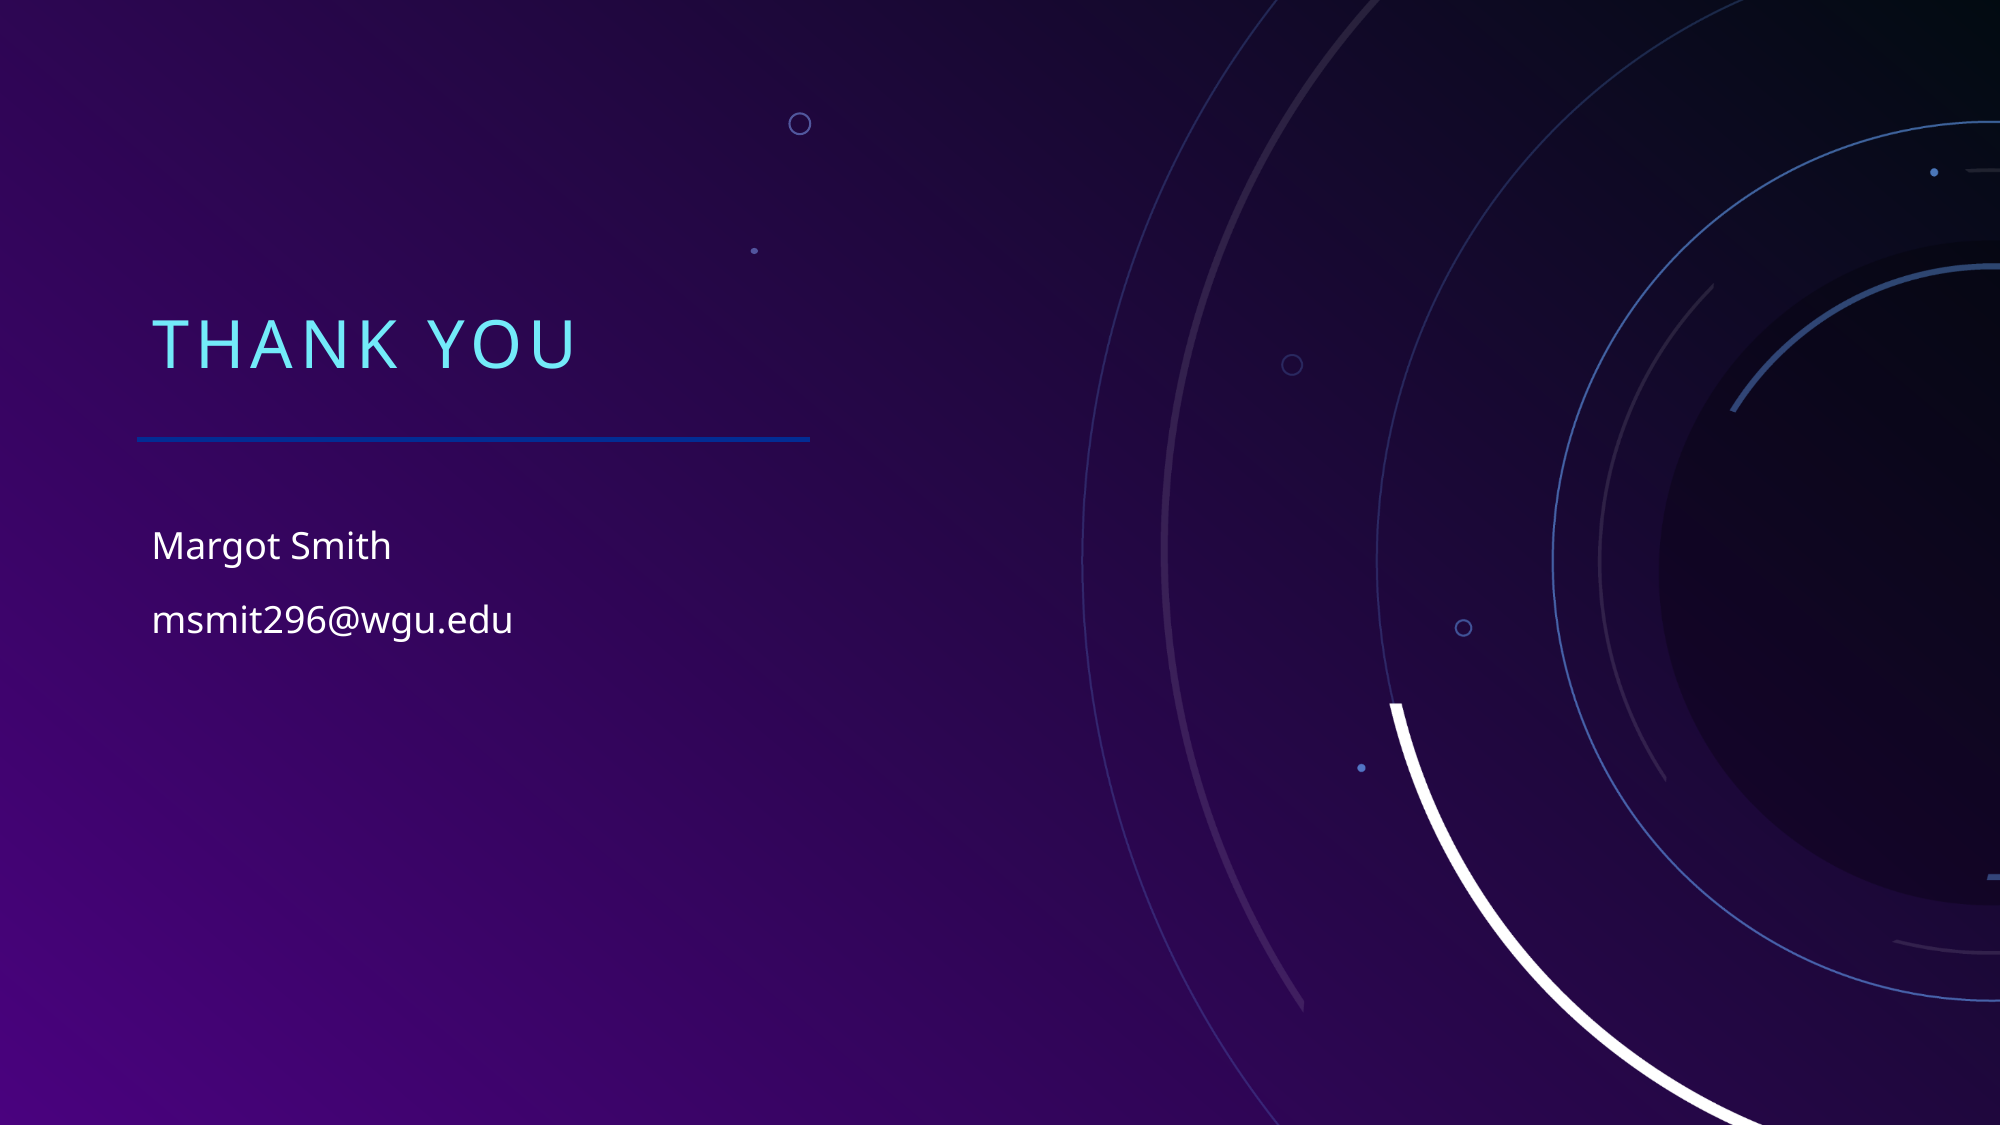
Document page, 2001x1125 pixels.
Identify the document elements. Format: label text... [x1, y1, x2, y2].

picture [1073, 0, 2000, 1125]
title THANK YOU [137, 28, 861, 390]
list Margot Smith msmit296@wgu.edu [136, 505, 861, 957]
